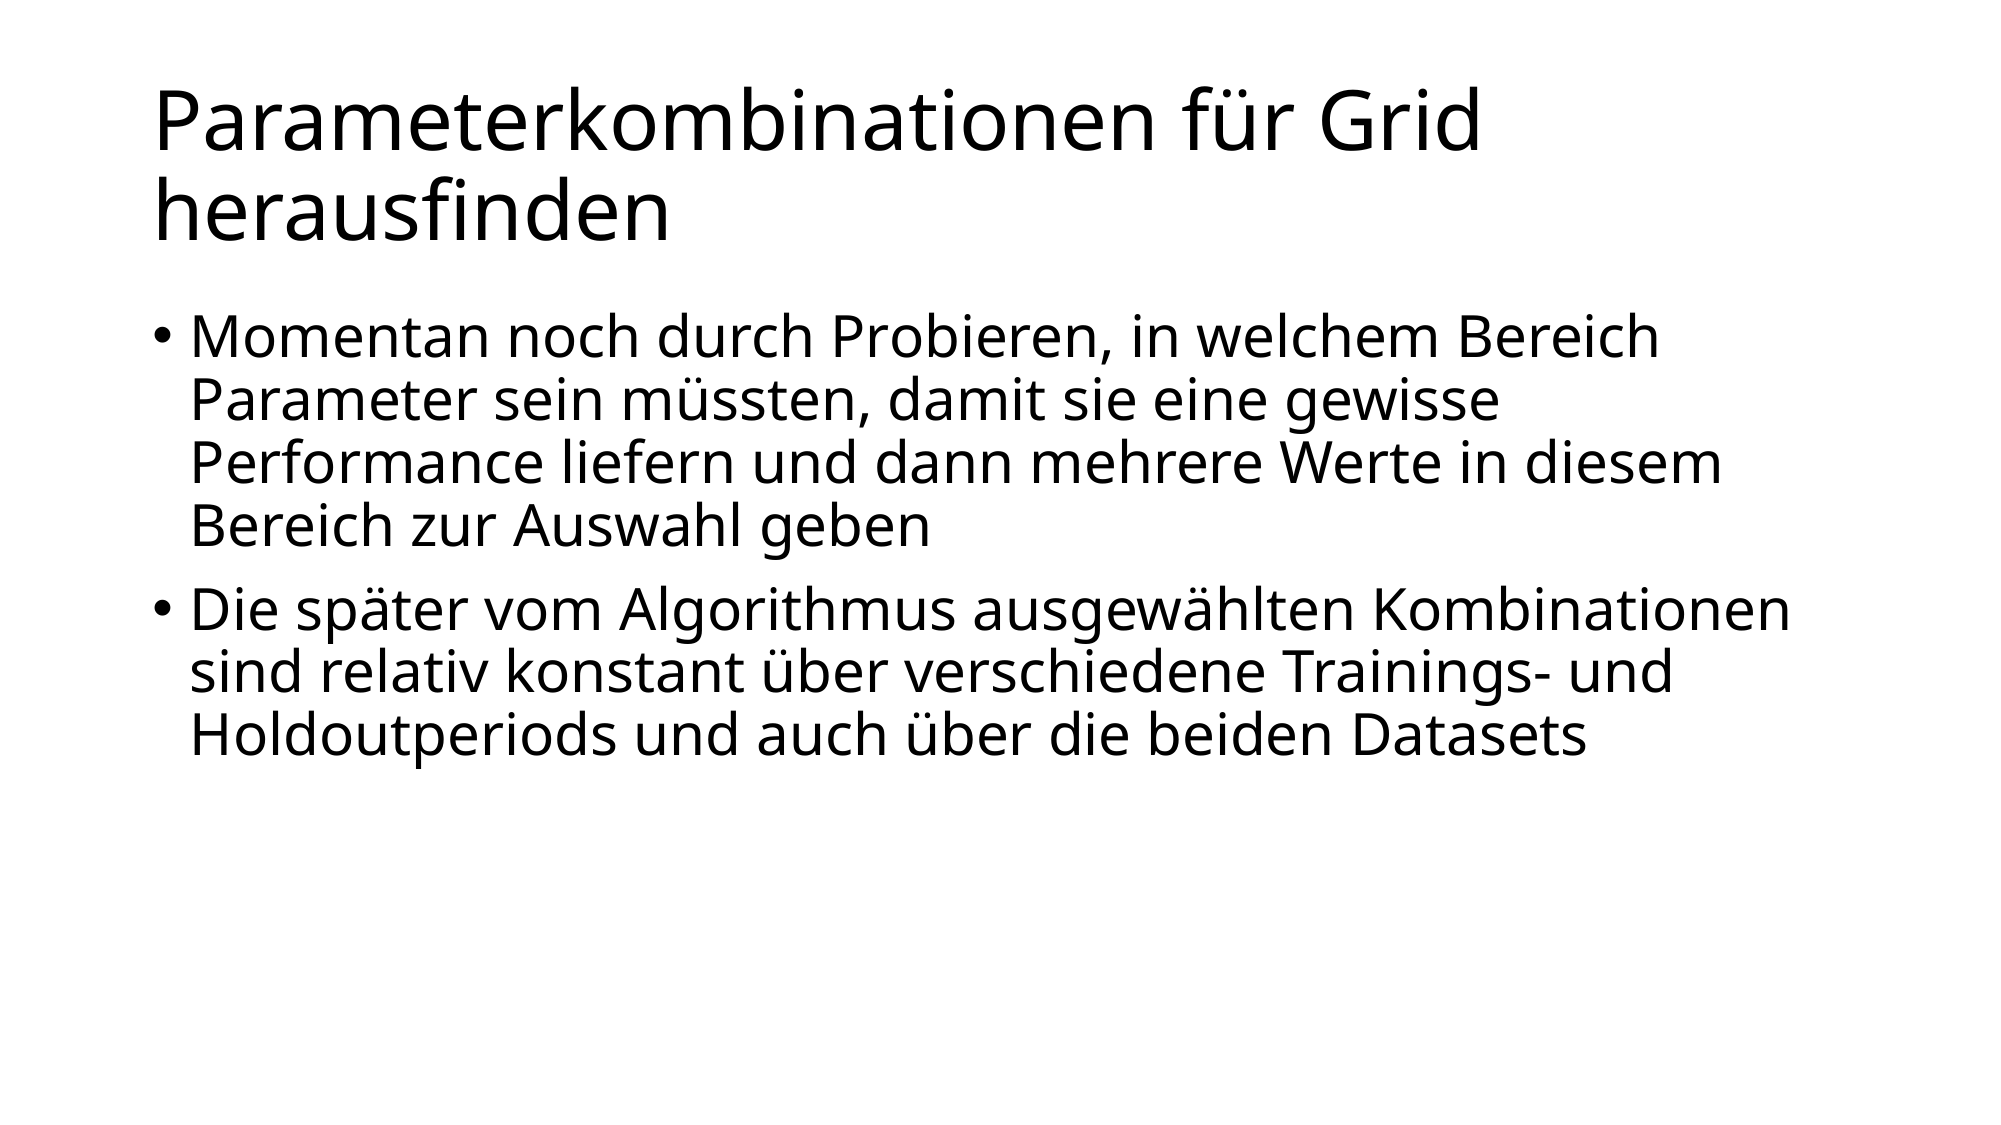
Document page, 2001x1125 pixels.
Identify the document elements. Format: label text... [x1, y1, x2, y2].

title Parameterkombinationen für Grid herausfinden [137, 59, 1863, 278]
list Momentan noch durch Probieren, in welchem Bereich Parameter sein müssten, damit sie eine gewisse Performance liefern und dann mehrere Werte in diesem Bereich zur Auswahl geben Die später vom Algorithmus ausgewählten Kombinationen sind relativ konstant über verschiedene Trainings- und Holdoutperiods und auch über die beiden Datasets [137, 299, 1863, 1014]
